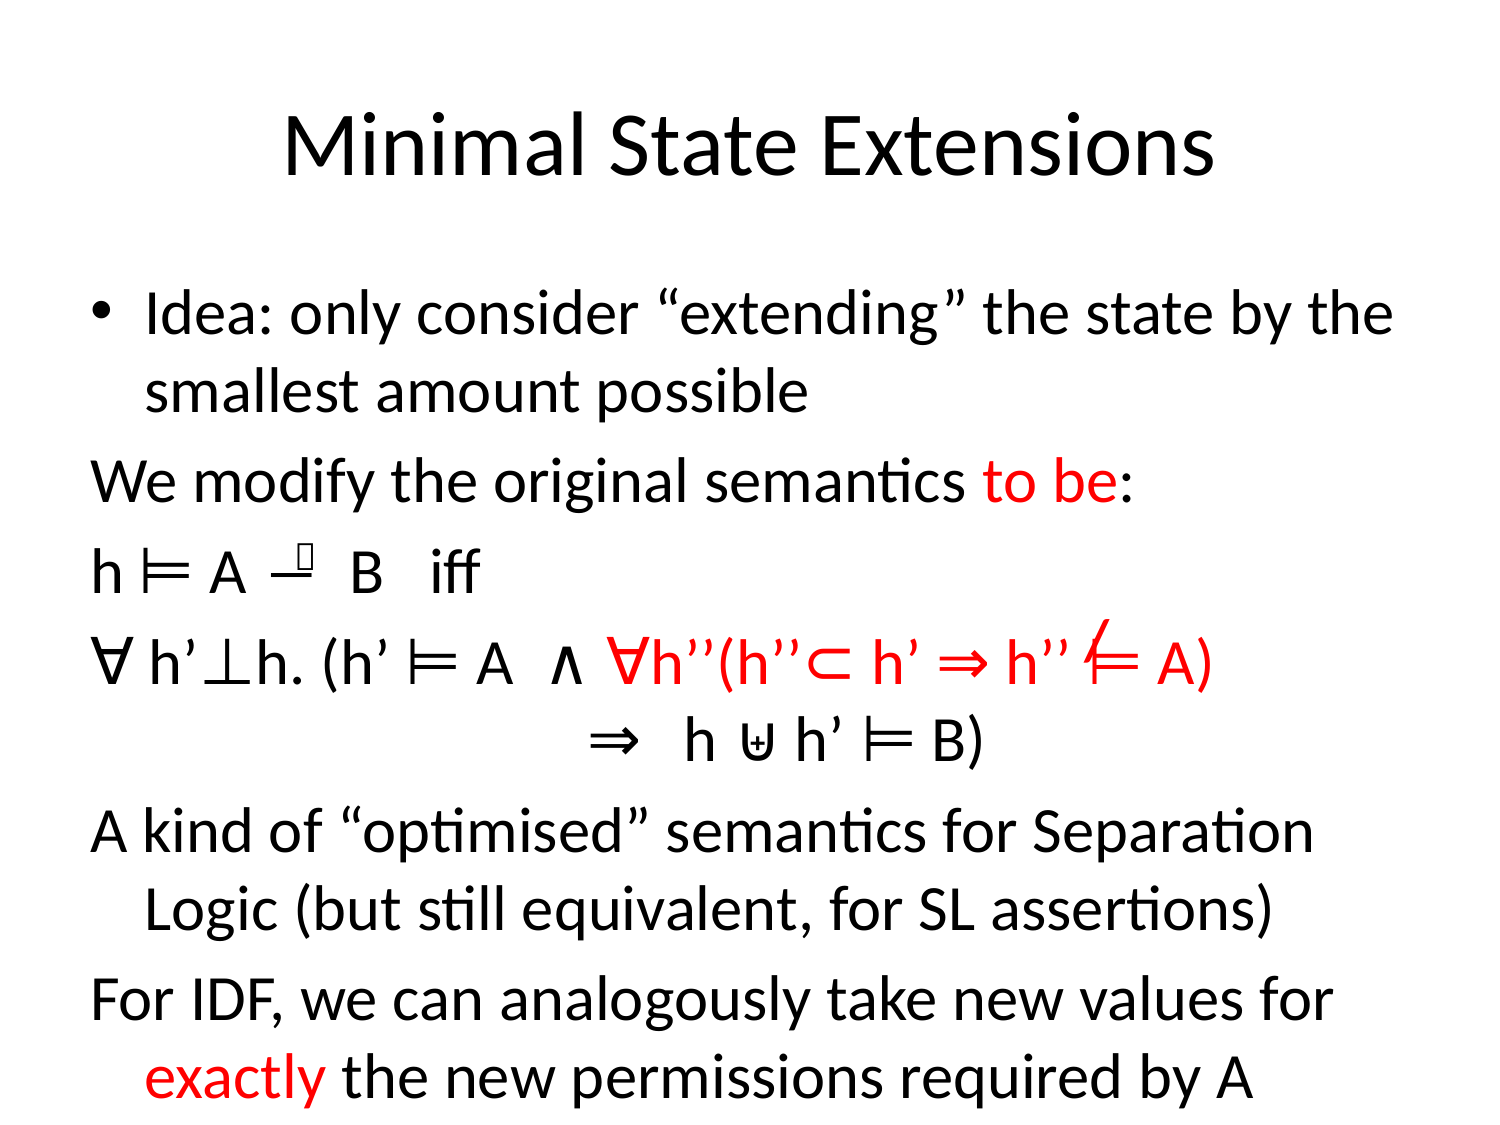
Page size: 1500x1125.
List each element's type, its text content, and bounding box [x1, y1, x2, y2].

text_box / [1069, 594, 1124, 680]
text_box  [279, 525, 337, 586]
list Idea: only consider “extending” the state by the smallest amount possible We modify the original semantics to be: h ⊨ A ― B iff ∀ h’⊥h. (h’ ⊨ A ∧ ∀h’’(h’’⊂ h’ ⇒ h’’ ⊨ A) ⇒ h ⊎ h’ ⊨ B) A kind of “optimised” semantics for Separation Logic (but still equivalent, for SL assertions) For IDF, we can analogously take new values for exactly the new permissions required by A [75, 262, 1425, 1125]
title Minimal State Extensions [75, 45, 1425, 233]
